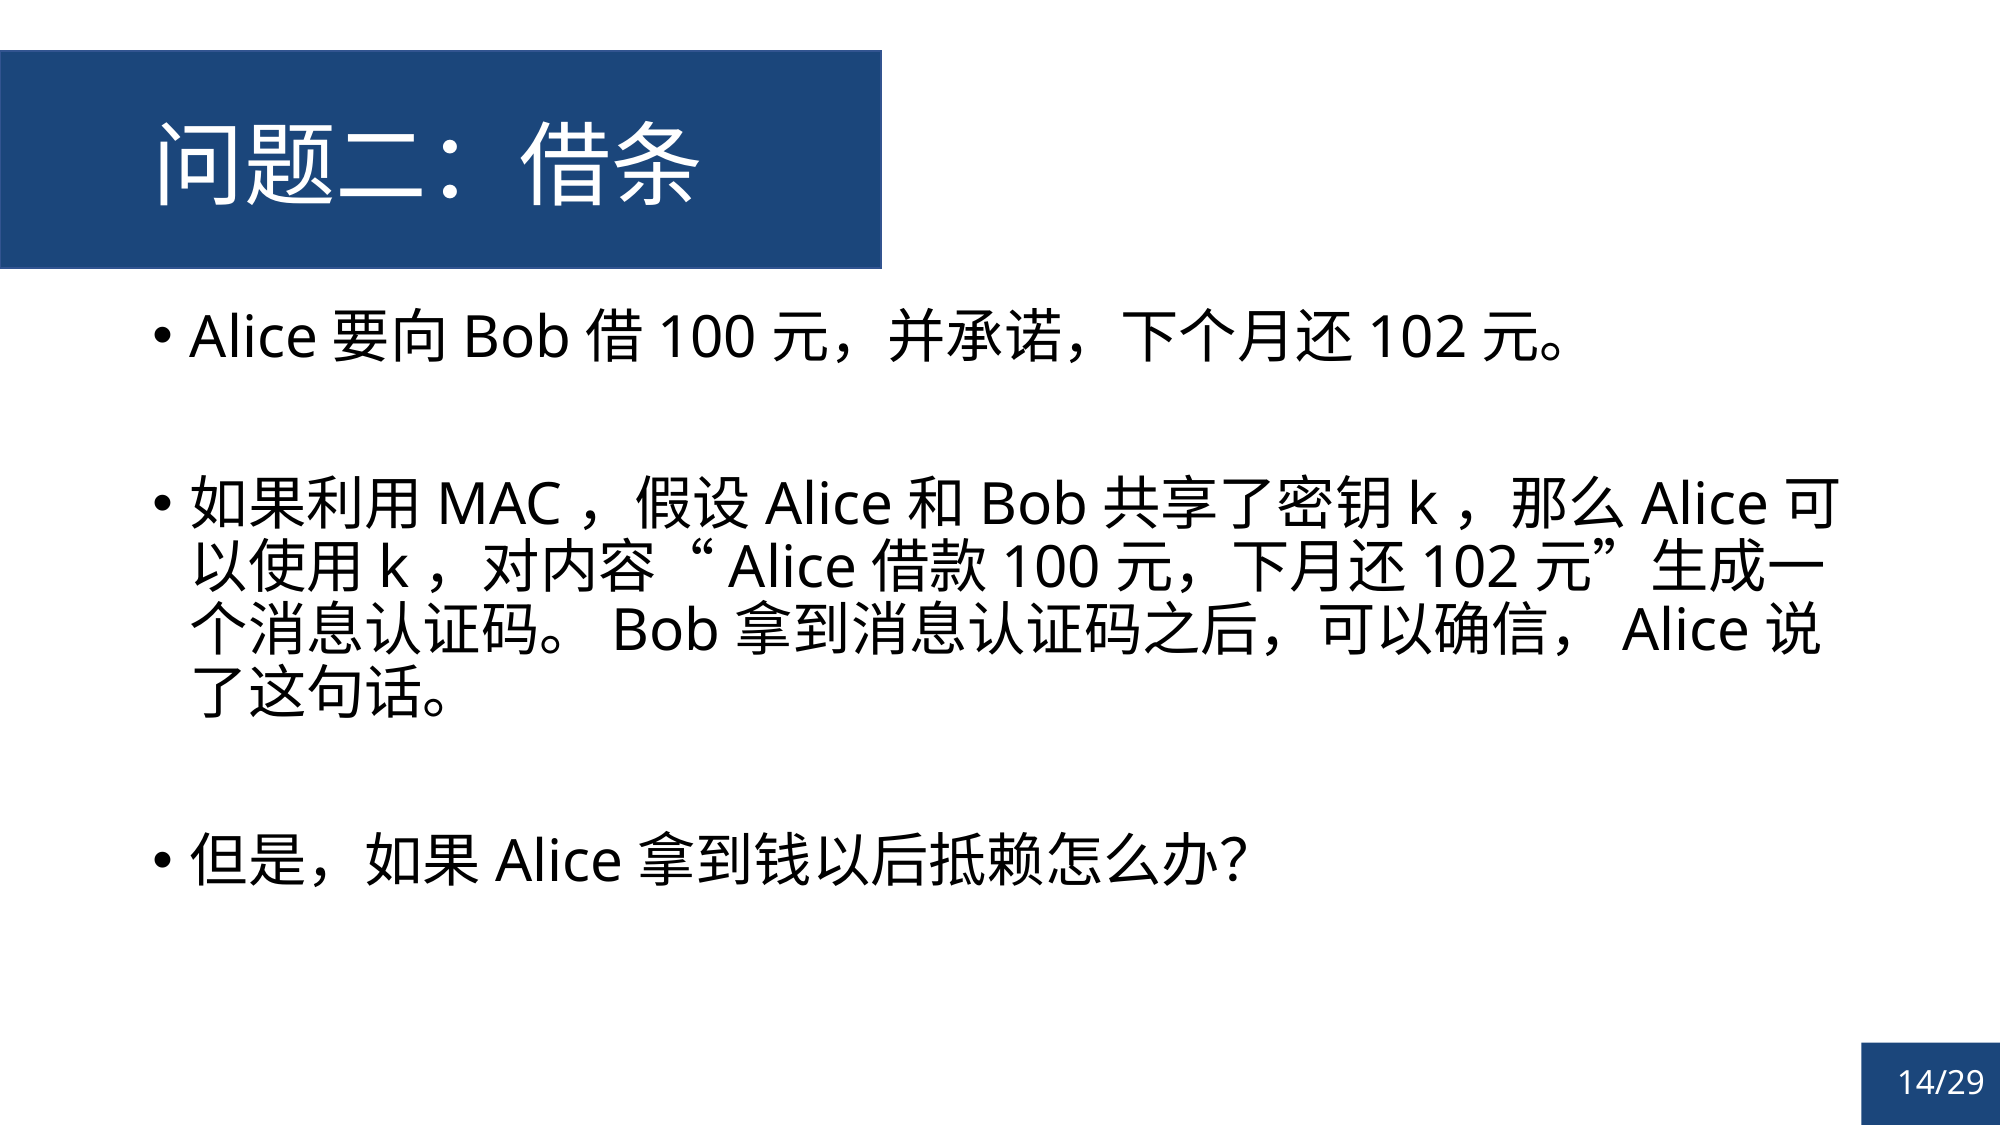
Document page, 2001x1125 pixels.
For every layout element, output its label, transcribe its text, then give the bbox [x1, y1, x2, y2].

title 问题二：借条 [137, 59, 1863, 278]
slide_number 14/29 [1861, 1042, 2000, 1125]
list Alice要向Bob借100元，并承诺，下个月还102元。 如果利用MAC，假设Alice和Bob共享了密钥k，那么Alice可以使用k，对内容“Alice借款100元，下月还102元”生成一个消息认证码。Bob拿到消息认证码之后，可以确信，Alice说了这句话。 但是，如果Alice拿到钱以后抵赖怎么办？ [137, 299, 1863, 1014]
text_box [0, 50, 882, 269]
